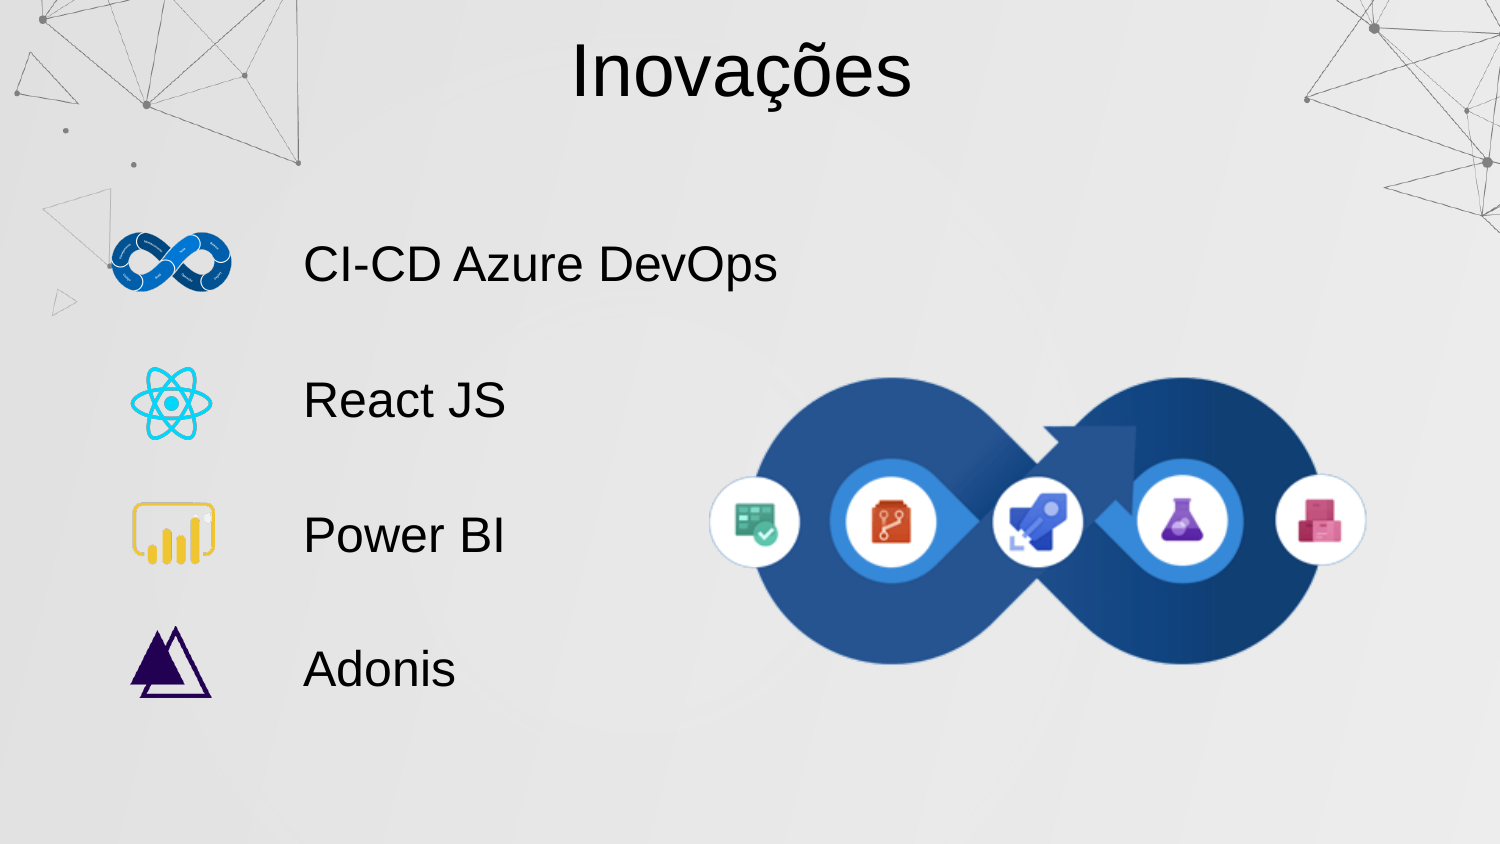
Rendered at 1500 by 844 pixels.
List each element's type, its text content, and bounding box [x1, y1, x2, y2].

text_box Power BI [289, 494, 352, 570]
picture [0, 0, 1500, 844]
text_box React JS [289, 360, 352, 436]
text_box CI-CD Azure DevOps [289, 224, 809, 300]
text_box Inovações [556, 14, 944, 120]
text_box Adonis [288, 629, 516, 704]
